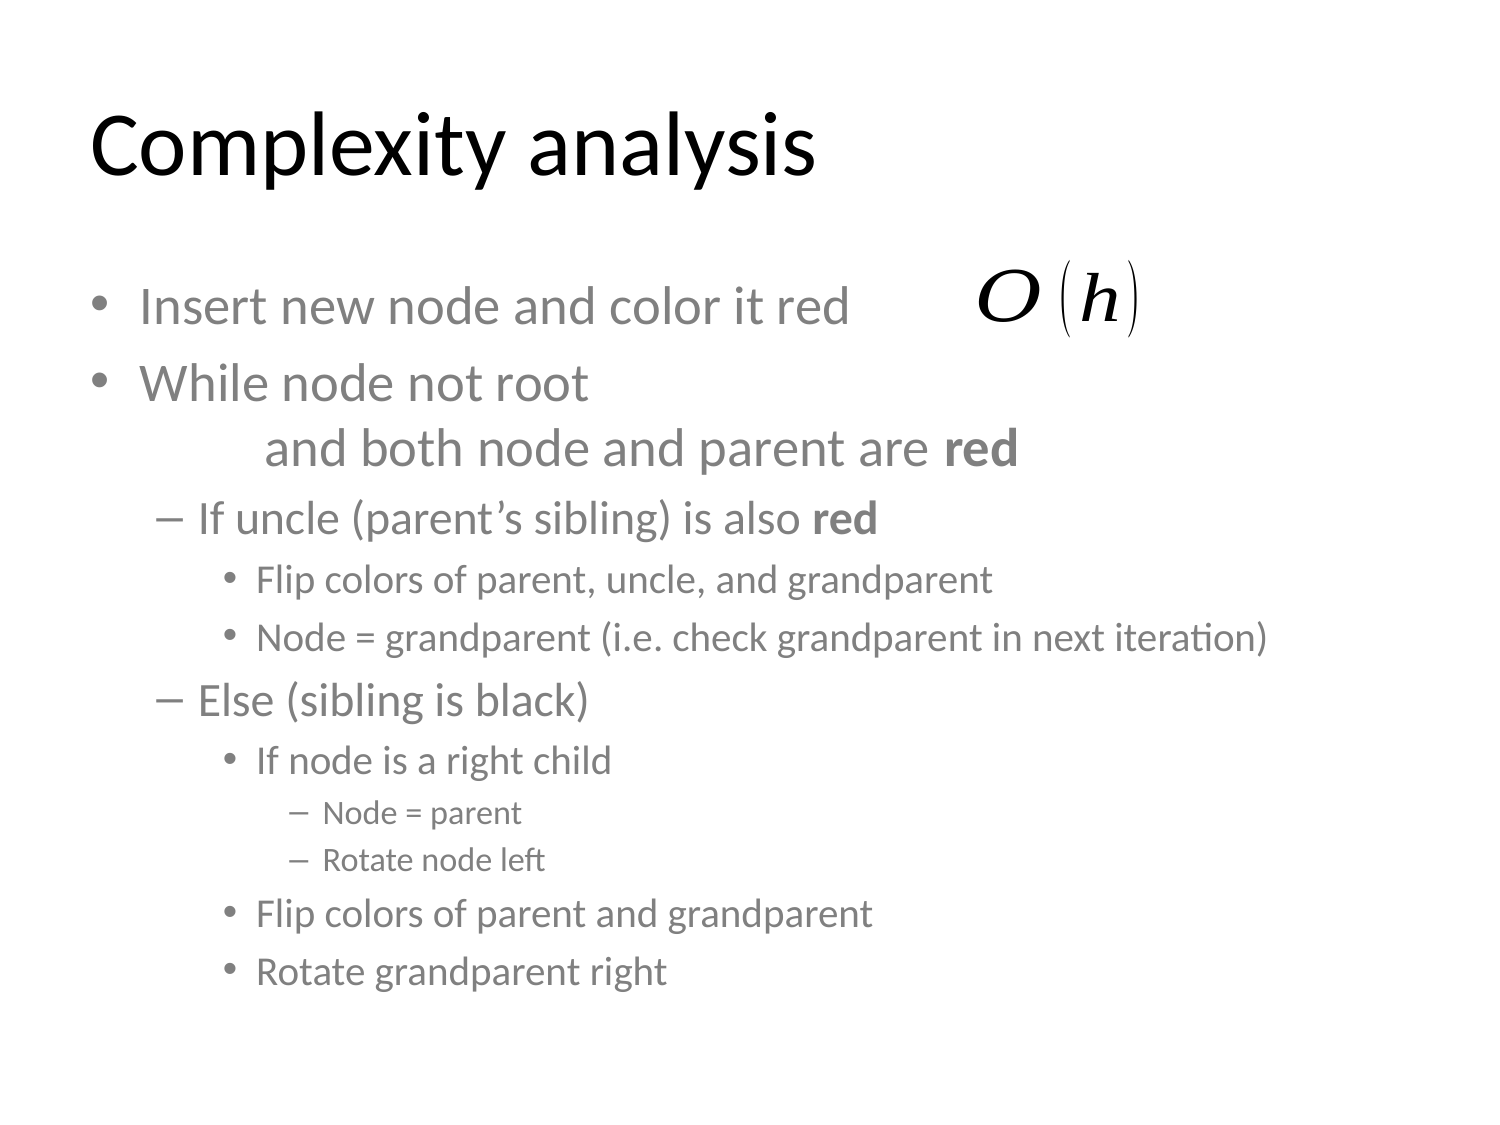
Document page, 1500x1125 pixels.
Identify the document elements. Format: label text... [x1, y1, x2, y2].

list Insert new node and color it red While node not root and both node and parent are red If uncle (parent’s sibling) is also red Flip colors of parent, uncle, and grandparent Node = grandparent (i.e. check grandparent in next iteration) Else (sibling is black) If node is a right child Node = parent Rotate node left Flip colors of parent and grandparent Rotate grandparent right [75, 262, 1425, 1005]
title Complexity analysis [75, 45, 1425, 233]
